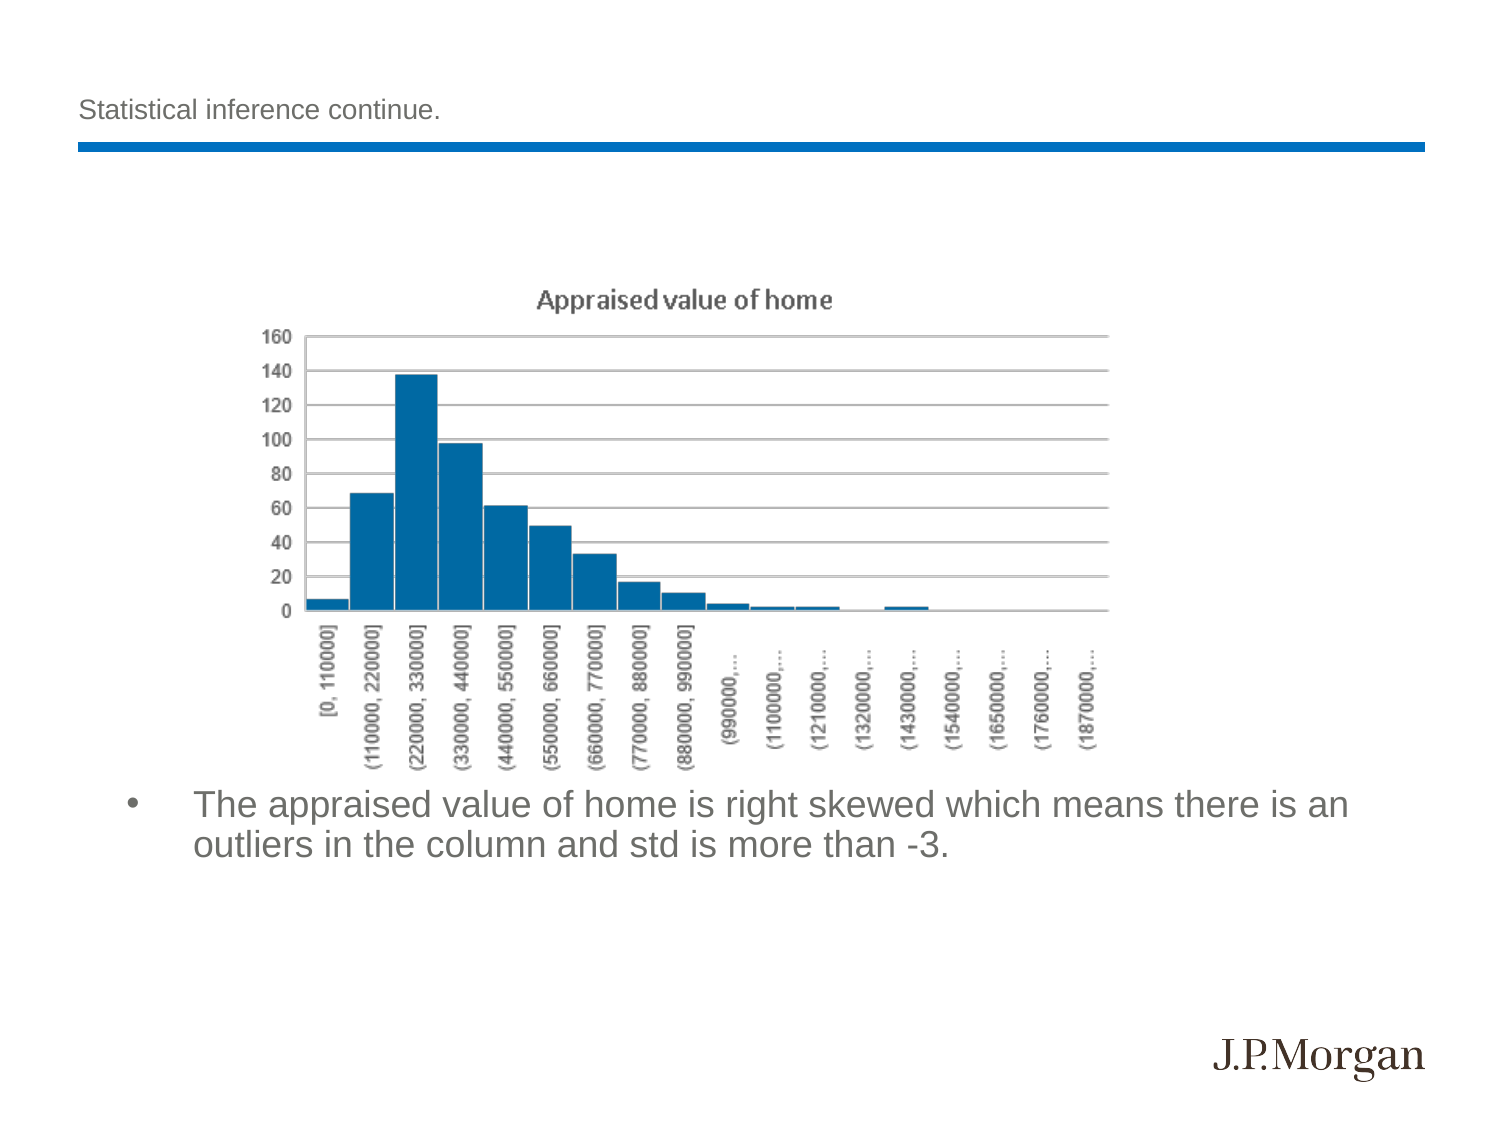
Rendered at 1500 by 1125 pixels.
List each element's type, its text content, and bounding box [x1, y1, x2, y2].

list The appraised value of home is right skewed which means there is an outliers in the column and std is more than -3. [103, 183, 1397, 1014]
picture [249, 272, 1125, 788]
title Statistical inference continue. [78, 87, 1429, 134]
picture [1213, 1039, 1425, 1082]
